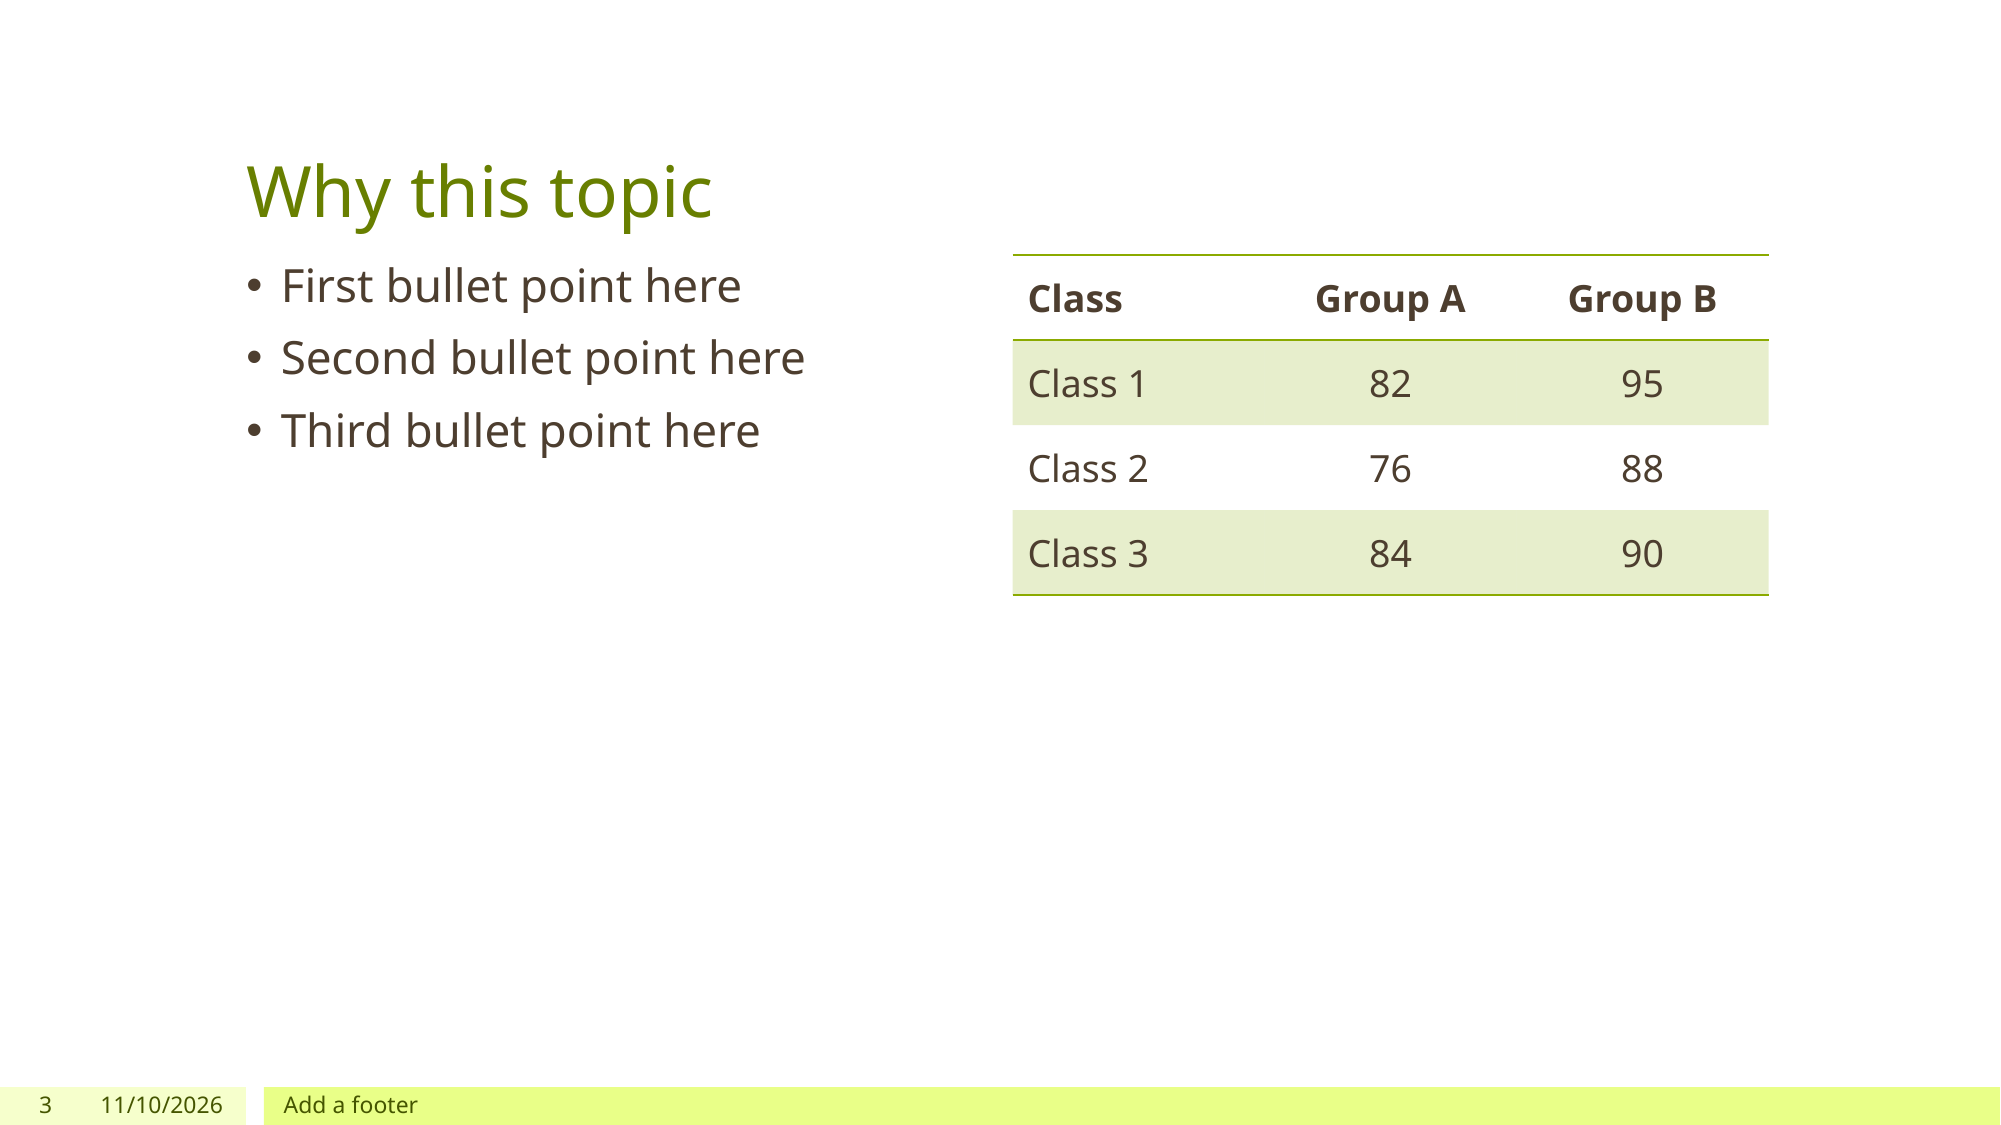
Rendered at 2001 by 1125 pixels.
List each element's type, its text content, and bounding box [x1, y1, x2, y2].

table_cell 82 [1265, 341, 1517, 425]
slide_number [74, 1087, 239, 1125]
table_cell 90 [1517, 510, 1769, 594]
table_cell 95 [1517, 341, 1769, 425]
table_cell Class 3 [1013, 510, 1265, 594]
table_cell 76 [1265, 425, 1517, 510]
table_cell 88 [1517, 425, 1769, 510]
slide_number 3 [0, 1087, 68, 1125]
table_cell 84 [1265, 510, 1517, 594]
table_cell Class 2 [1013, 425, 1265, 510]
table_header Group B [1517, 256, 1769, 339]
list First bullet point here Second bullet point here Third bullet point here [231, 255, 988, 1014]
title Why this topic [231, 45, 1769, 240]
footer Add a footer [268, 1087, 1769, 1125]
table_cell Class 1 [1013, 341, 1265, 425]
table_header Group A [1265, 256, 1517, 339]
table_header Class [1013, 256, 1265, 339]
